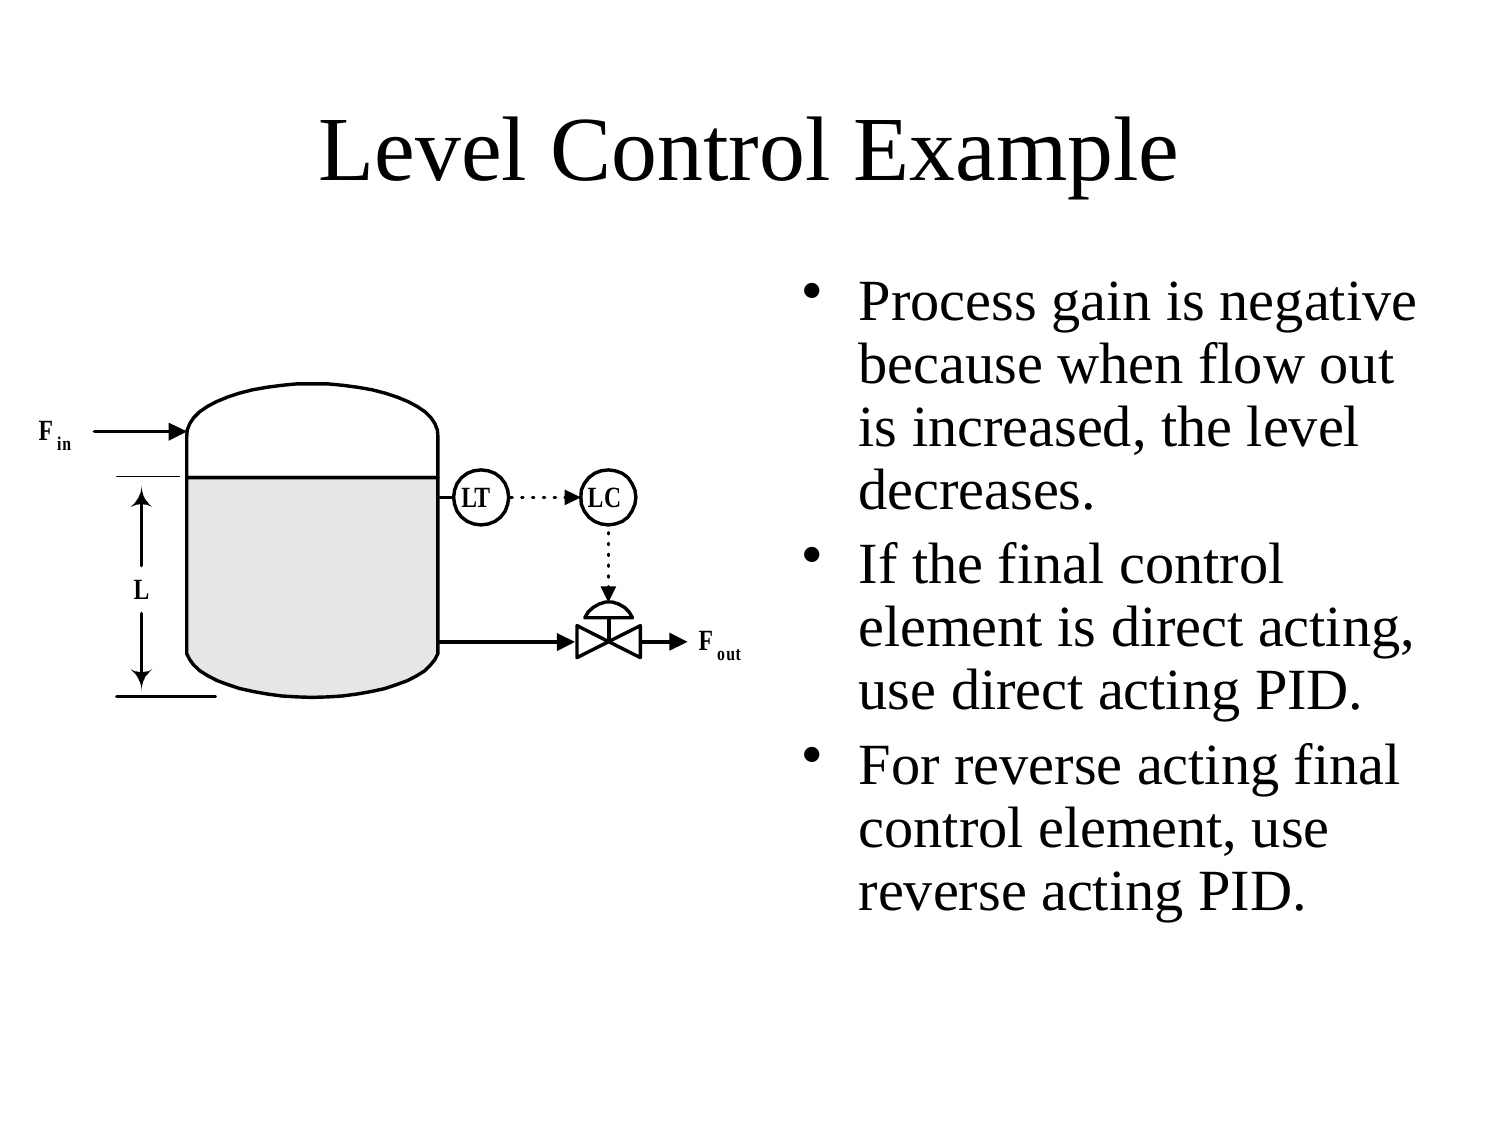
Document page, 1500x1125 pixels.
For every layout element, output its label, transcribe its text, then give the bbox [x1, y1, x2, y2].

list Process gain is negative because when flow out is increased, the level decreases. If the final control element is direct acting, use direct acting PID. For reverse acting final control element, use reverse acting PID. [787, 262, 1450, 938]
title Level Control Example [112, 50, 1388, 238]
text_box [0, 374, 775, 707]
